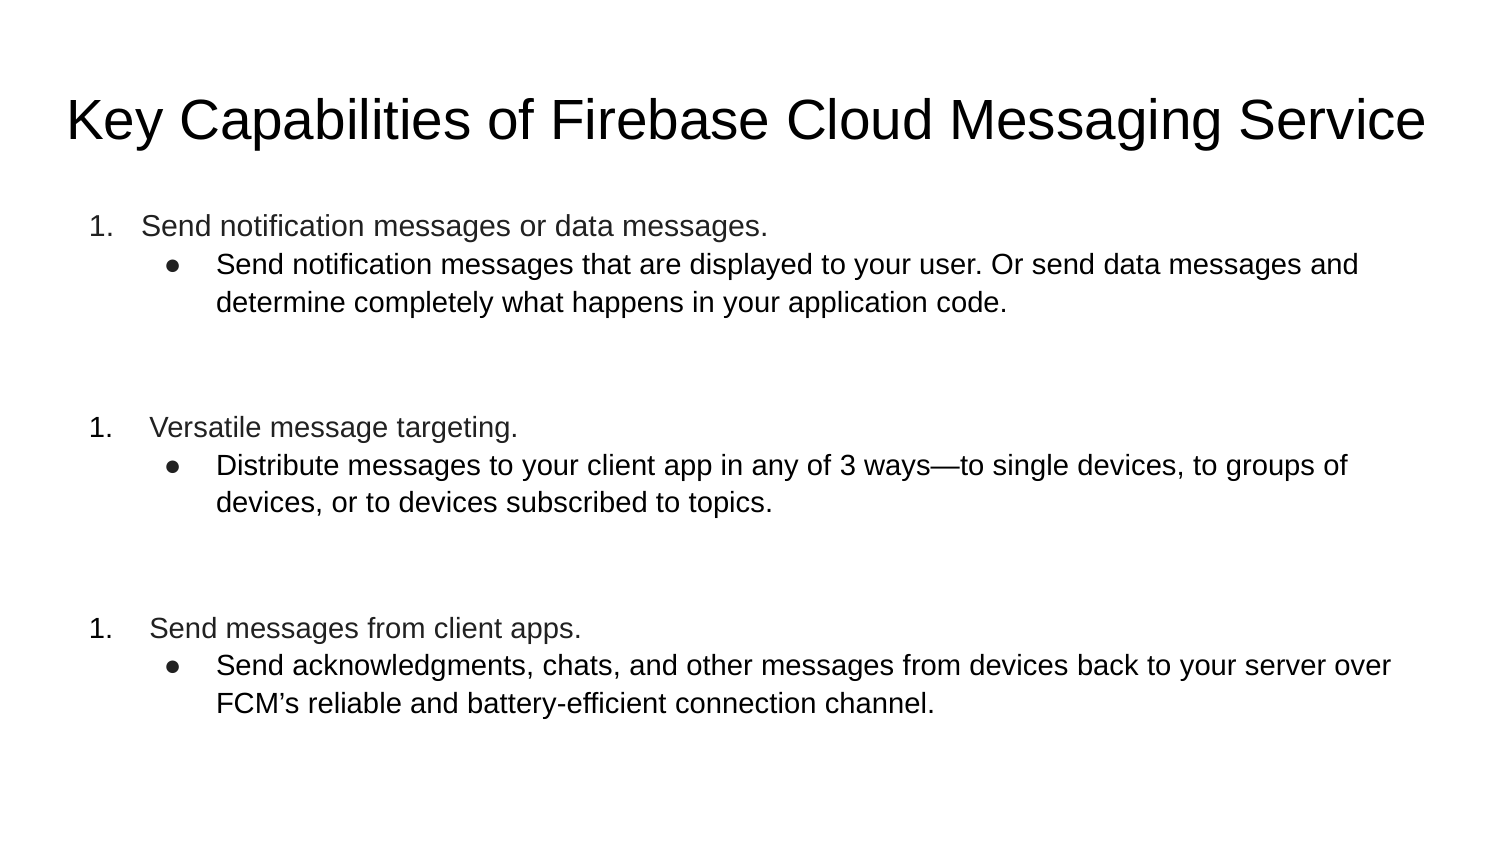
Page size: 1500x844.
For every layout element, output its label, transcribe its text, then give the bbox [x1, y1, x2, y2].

list Send notification messages or data messages. Send notification messages that are displayed to your user. Or send data messages and determine completely what happens in your application code. Versatile message targeting. Distribute messages to your client app in any of 3 ways—to single devices, to groups of devices, or to devices subscribed to topics. Send messages from client apps. Send acknowledgments, chats, and other messages from devices back to your server over FCM’s reliable and battery-efficient connection channel. [51, 189, 1449, 750]
title Key Capabilities of Firebase Cloud Messaging Service [51, 72, 1449, 167]
